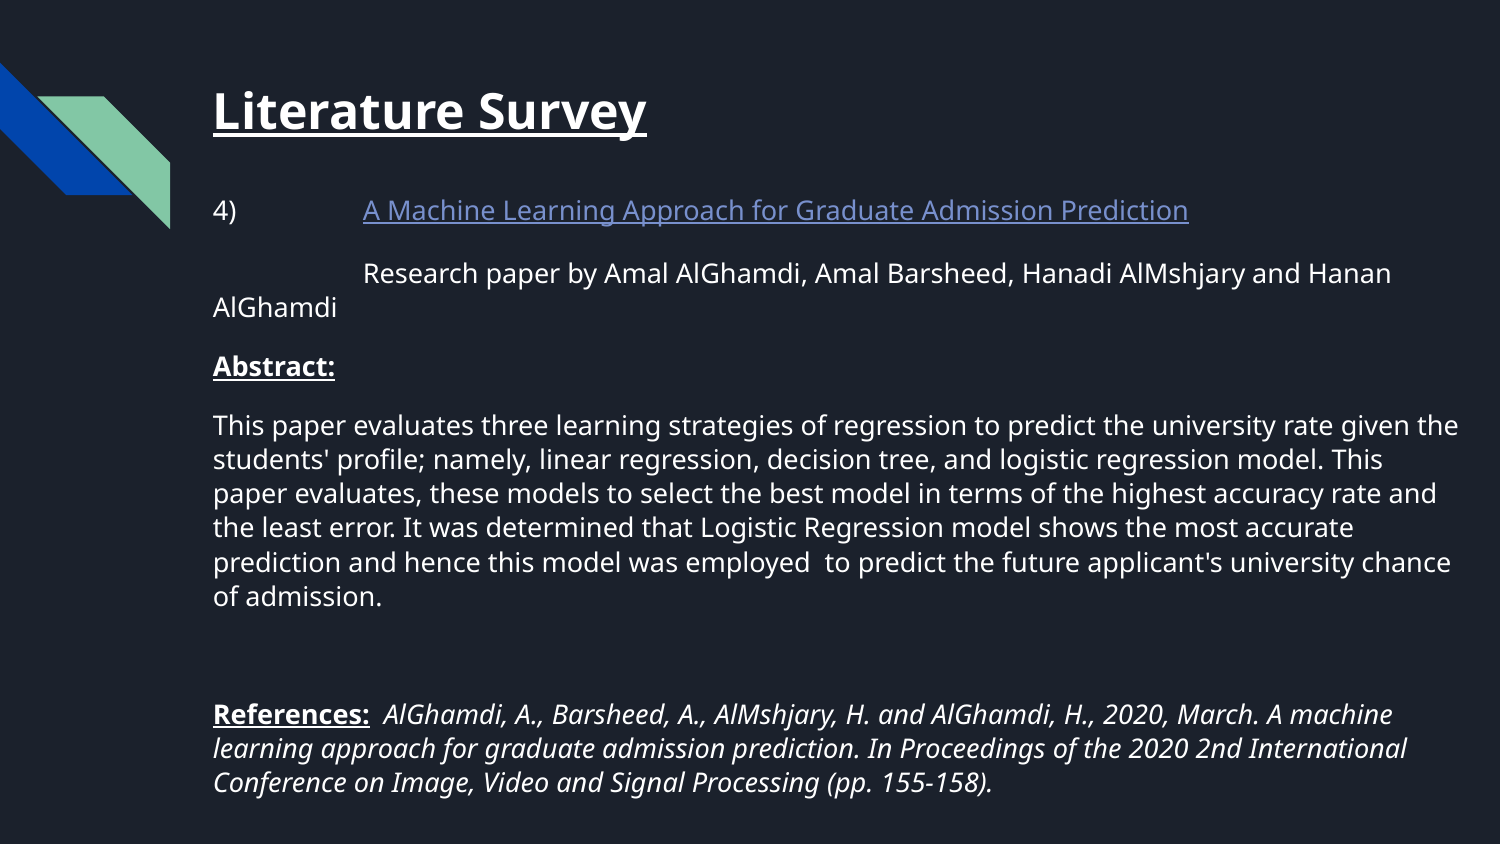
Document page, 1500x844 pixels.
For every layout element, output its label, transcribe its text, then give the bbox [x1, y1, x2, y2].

title Literature Survey [212, 64, 1368, 176]
list 4) A Machine Learning Approach for Graduate Admission Prediction Research paper by Amal AlGhamdi, Amal Barsheed, Hanadi AlMshjary and Hanan AlGhamdi Abstract: This paper evaluates three learning strategies of regression to predict the university rate given the students' profile; namely, linear regression, decision tree, and logistic regression model. This paper evaluates, these models to select the best model in terms of the highest accuracy rate and the least error. It was determined that Logistic Regression model shows the most accurate prediction and hence this model was employed to predict the future applicant's university chance of admission. References: AlGhamdi, A., Barsheed, A., AlMshjary, H. and AlGhamdi, H., 2020, March. A machine learning approach for graduate admission prediction. In Proceedings of the 2020 2nd International Conference on Image, Video and Signal Processing (pp. 155-158). [212, 176, 1460, 823]
